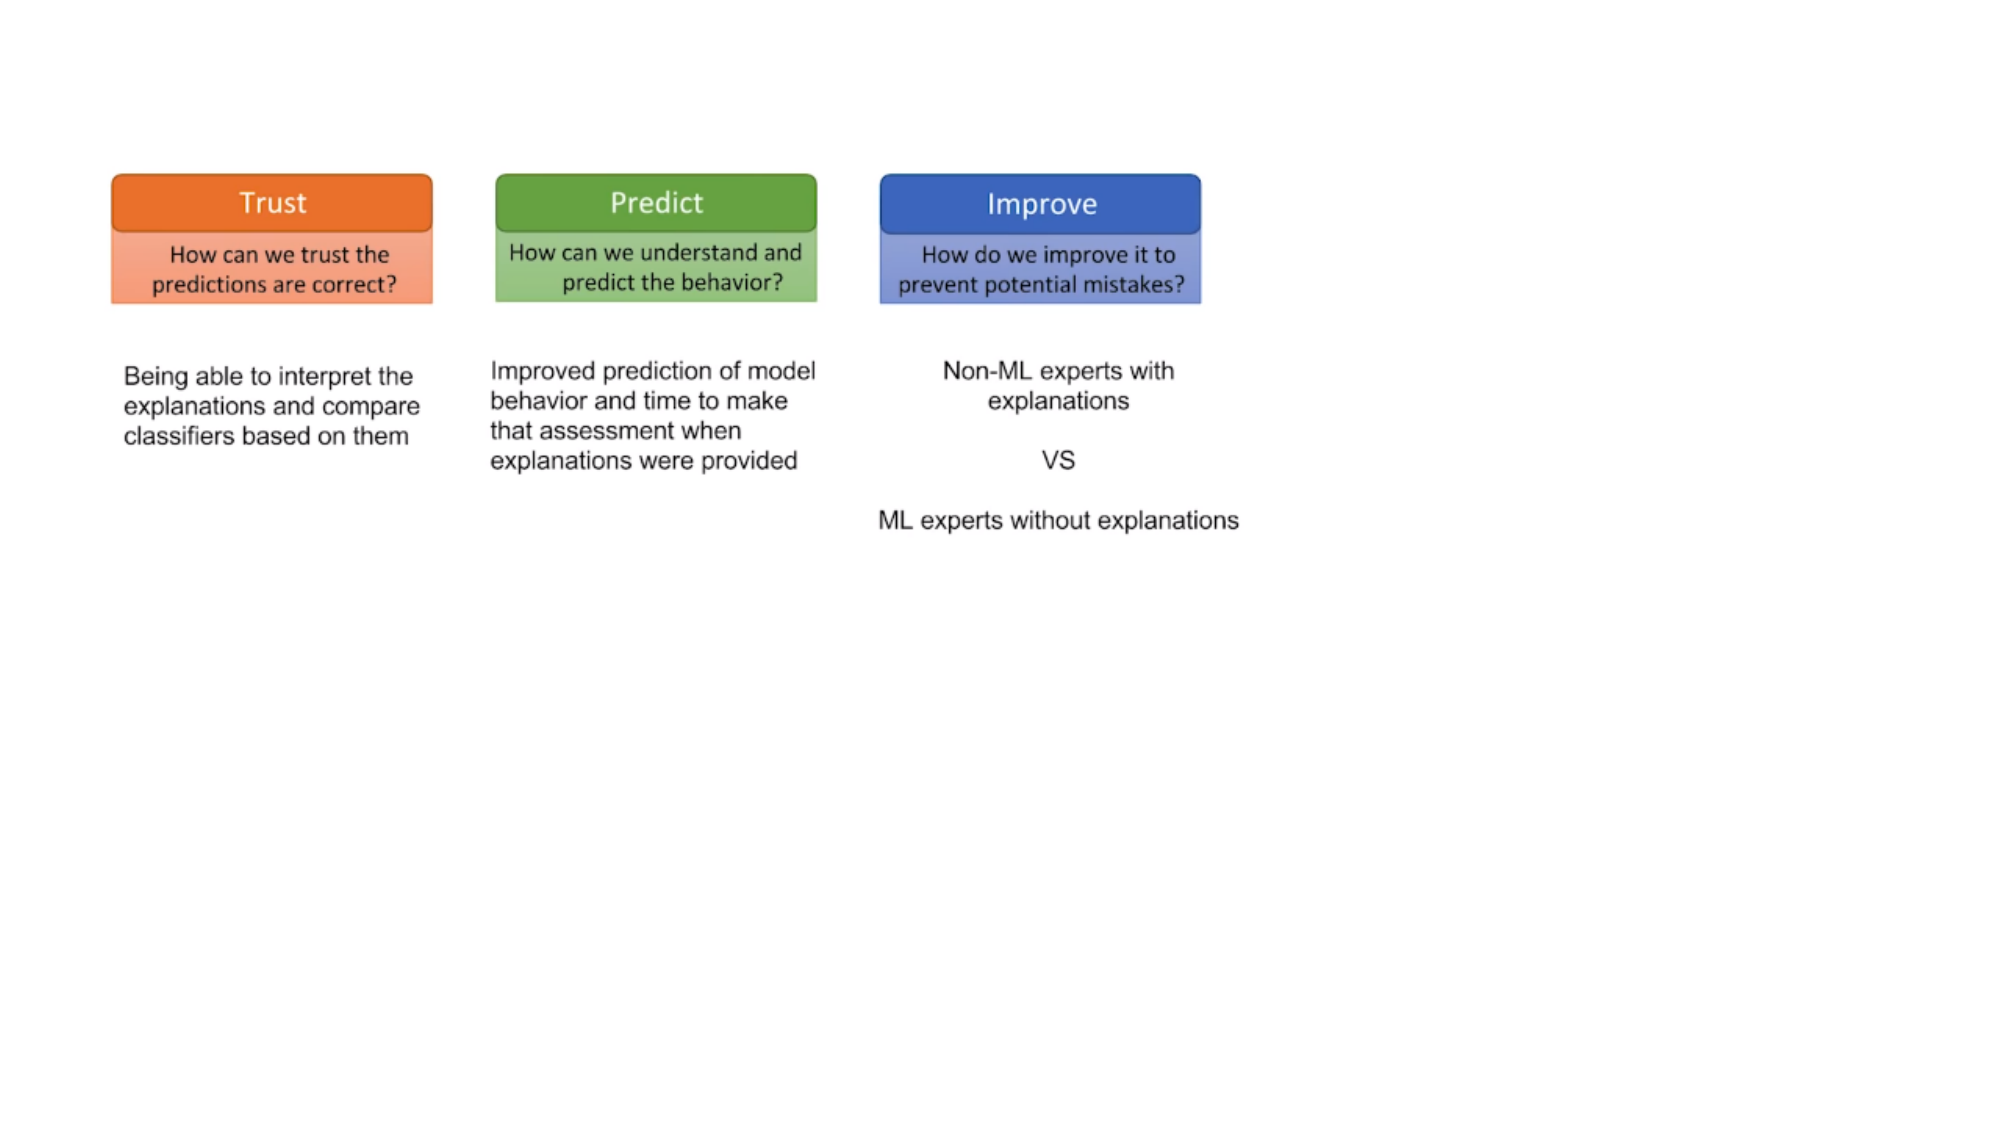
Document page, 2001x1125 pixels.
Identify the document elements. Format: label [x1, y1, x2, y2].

picture [86, 155, 1276, 553]
